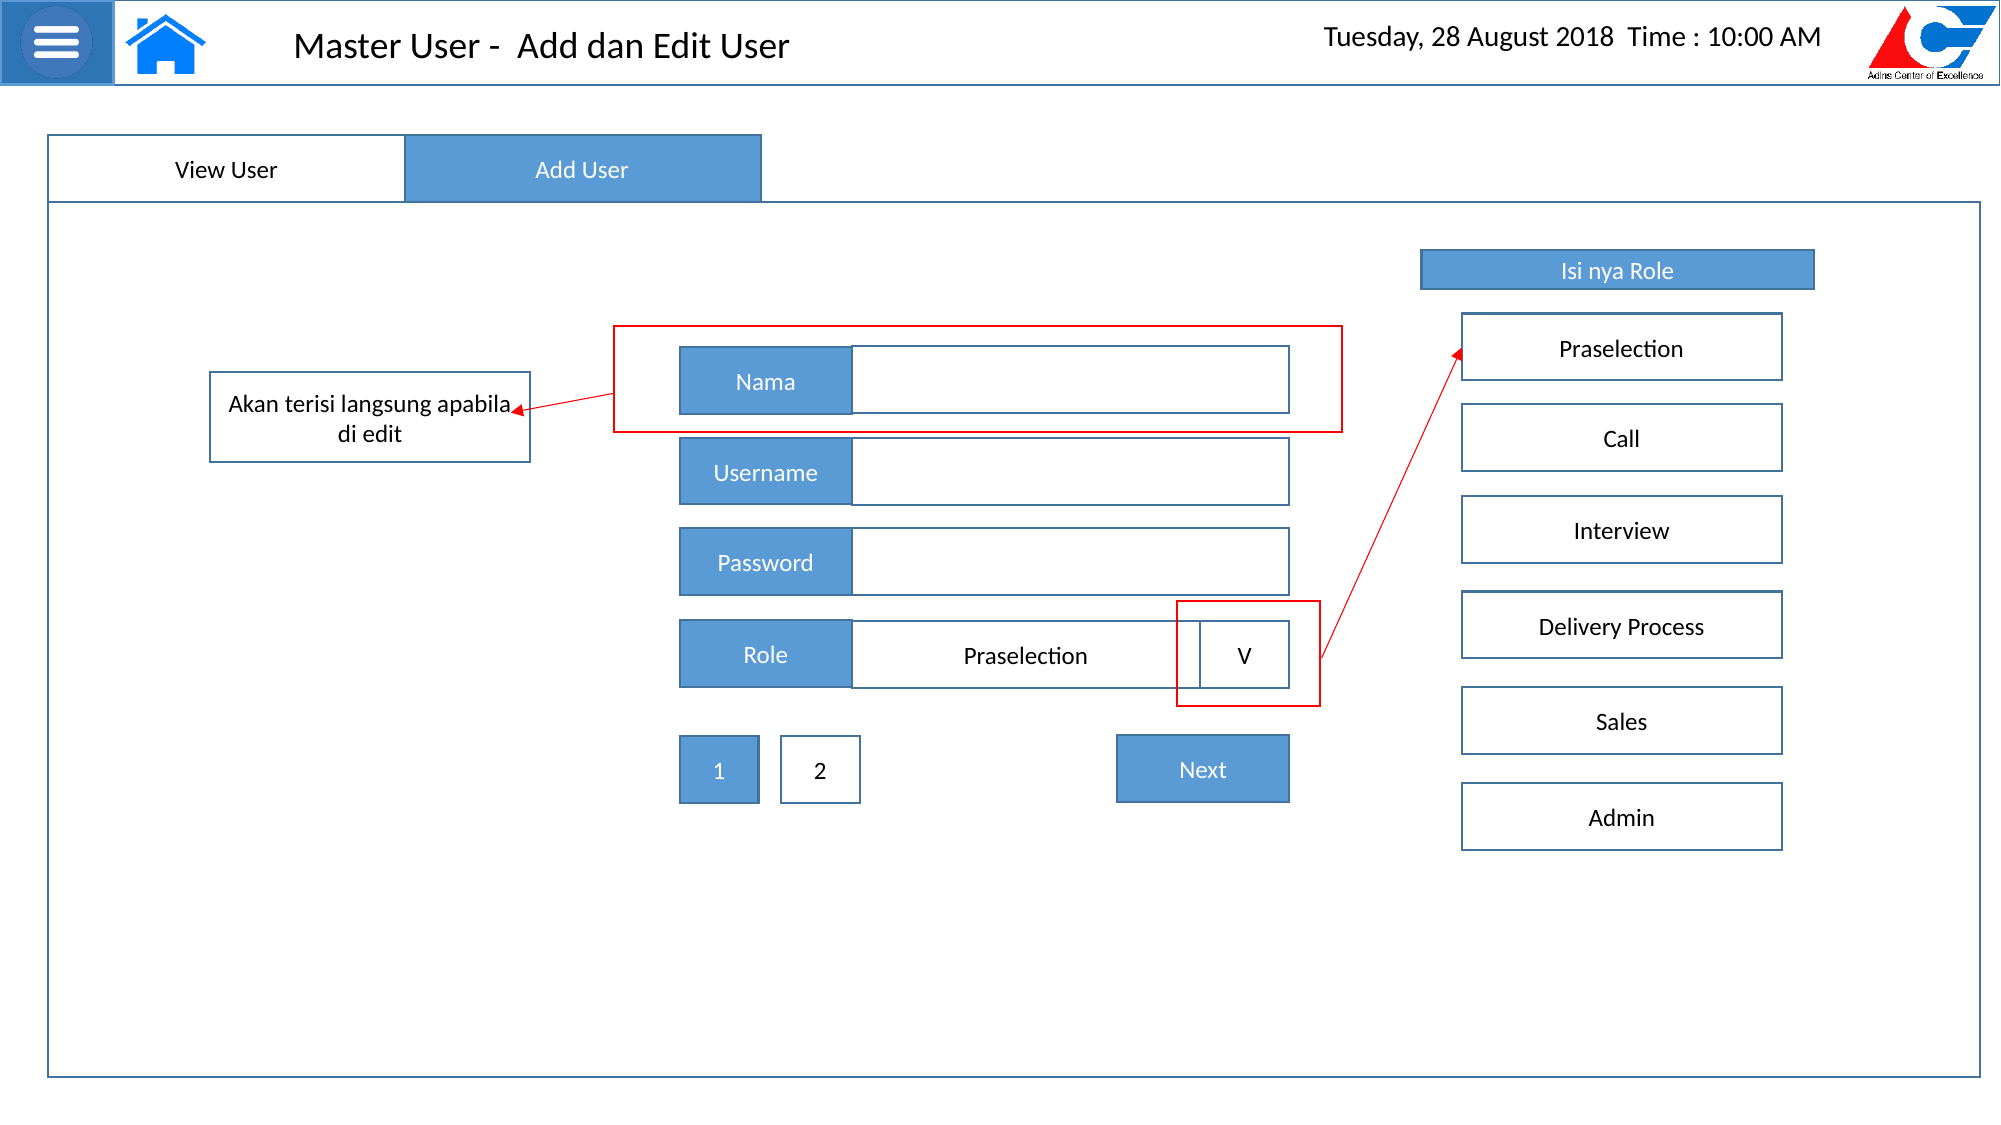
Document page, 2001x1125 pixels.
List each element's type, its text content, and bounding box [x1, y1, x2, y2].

text_box Interview [1462, 495, 1783, 564]
picture [125, 14, 206, 75]
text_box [510, 393, 615, 413]
text_box Delivery Process [1462, 590, 1783, 659]
text_box Sales [1461, 686, 1783, 755]
text_box Role [679, 619, 853, 688]
text_box View User [47, 134, 406, 203]
text_box Praselection [1461, 312, 1783, 381]
text_box Username [679, 437, 851, 505]
text_box 2 [780, 735, 861, 804]
text_box [115, 0, 2000, 86]
text_box Next [1116, 734, 1290, 803]
text_box Praselection [851, 620, 1176, 689]
text_box Master User - Add dan Edit User [278, 14, 977, 74]
text_box [47, 201, 1981, 1078]
text_box [851, 527, 1290, 596]
picture [14, 0, 98, 84]
text_box Akan terisi langsung apabila di edit [209, 371, 531, 463]
text_box Tuesday, 28 August 2018 Time : 10:00 AM [1274, 7, 1863, 63]
text_box Call [1462, 403, 1783, 472]
text_box [851, 437, 1290, 506]
text_box Password [679, 527, 851, 596]
picture [1863, 0, 2000, 85]
text_box [0, 0, 115, 86]
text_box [1321, 347, 1462, 659]
text_box 1 [679, 735, 760, 804]
text_box [1176, 600, 1321, 707]
text_box Add User [406, 134, 762, 203]
text_box Admin [1461, 782, 1783, 851]
text_box Isi nya Role [1420, 249, 1815, 290]
text_box [613, 325, 1343, 433]
